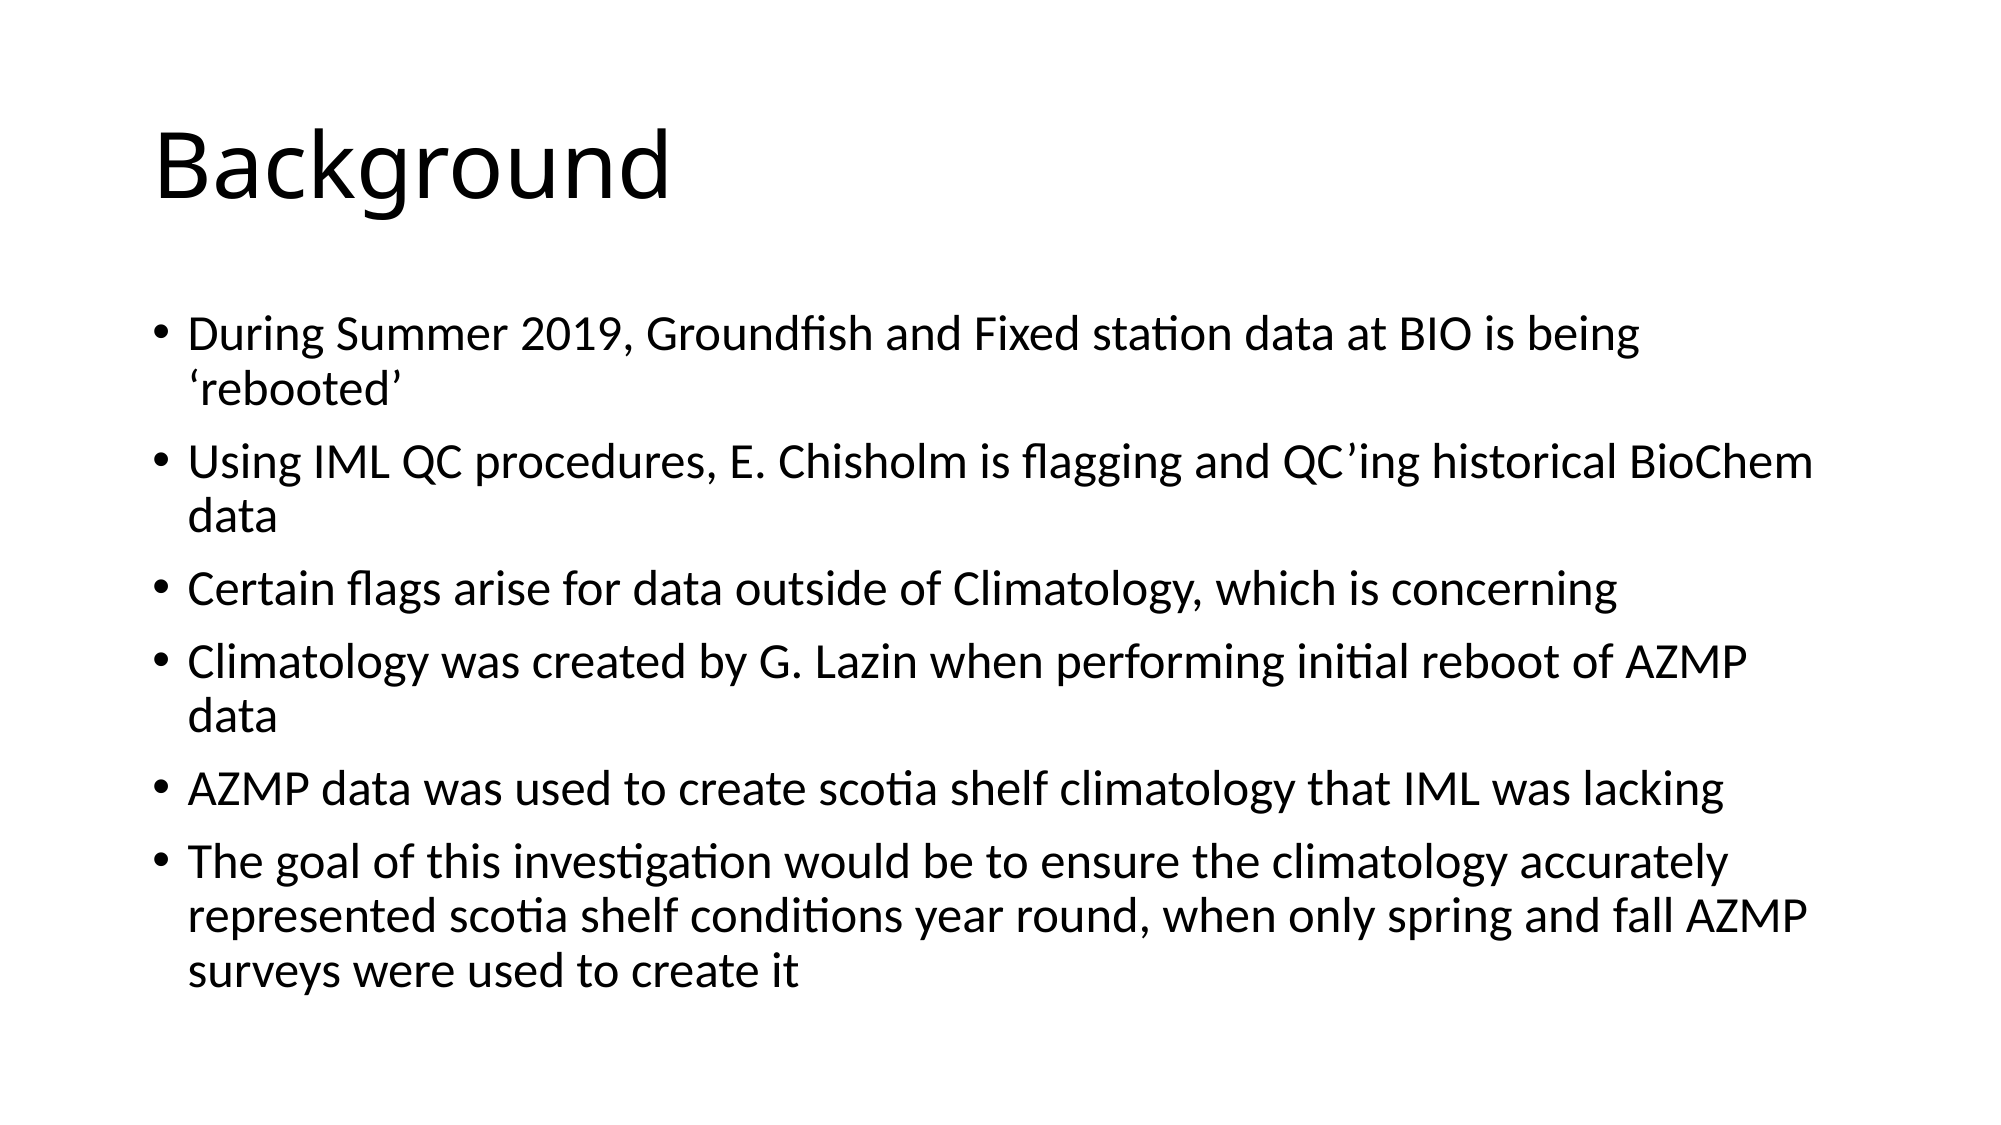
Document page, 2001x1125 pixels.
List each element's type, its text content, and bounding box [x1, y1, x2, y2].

list During Summer 2019, Groundfish and Fixed station data at BIO is being ‘rebooted’ Using IML QC procedures, E. Chisholm is flagging and QC’ing historical BioChem data Certain flags arise for data outside of Climatology, which is concerning Climatology was created by G. Lazin when performing initial reboot of AZMP data AZMP data was used to create scotia shelf climatology that IML was lacking The goal of this investigation would be to ensure the climatology accurately represented scotia shelf conditions year round, when only spring and fall AZMP surveys were used to create it [137, 299, 1863, 1014]
title Background [137, 59, 1863, 278]
